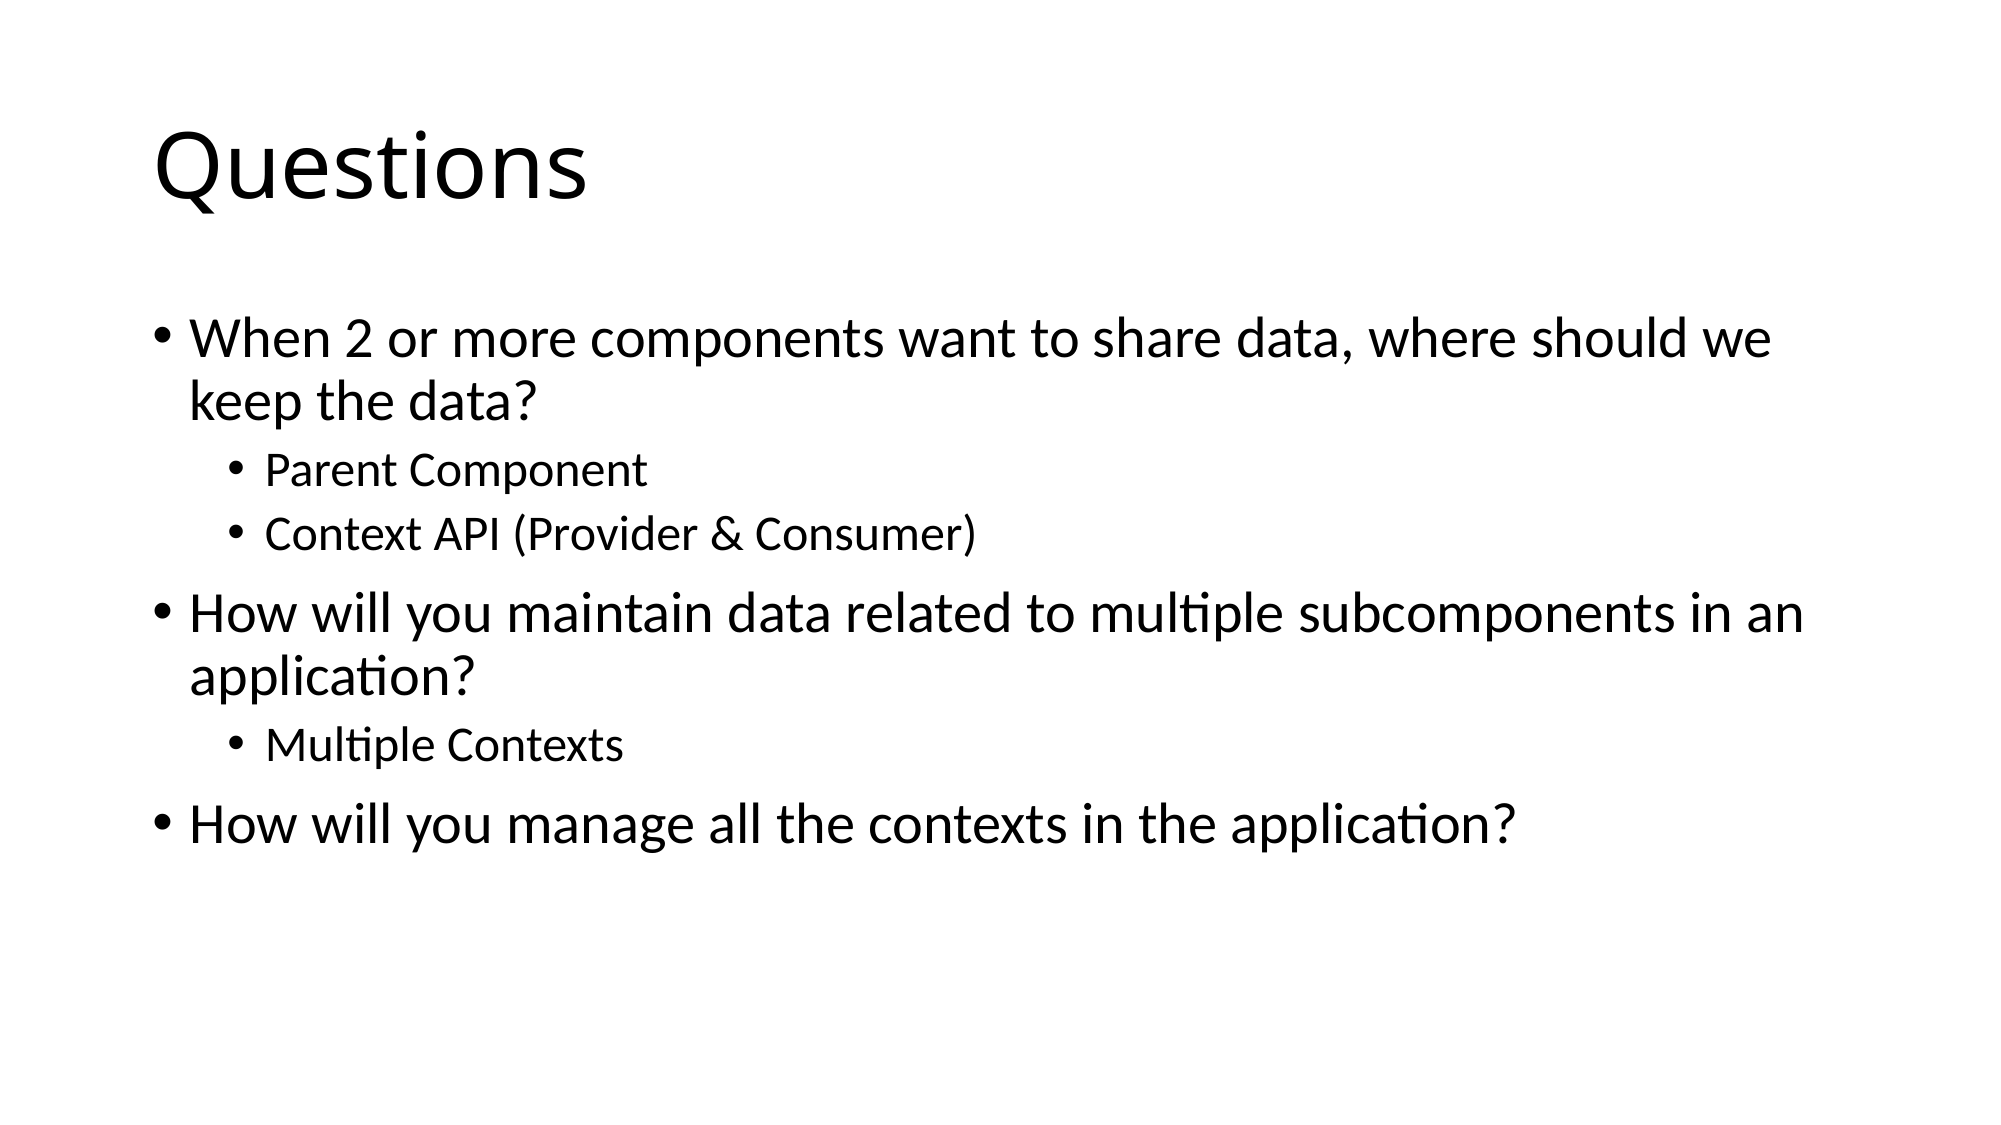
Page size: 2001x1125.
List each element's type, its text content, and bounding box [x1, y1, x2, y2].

list When 2 or more components want to share data, where should we keep the data? Parent Component Context API (Provider & Consumer) How will you maintain data related to multiple subcomponents in an application? Multiple Contexts How will you manage all the contexts in the application? [137, 299, 1863, 1014]
title Questions [137, 59, 1863, 278]
